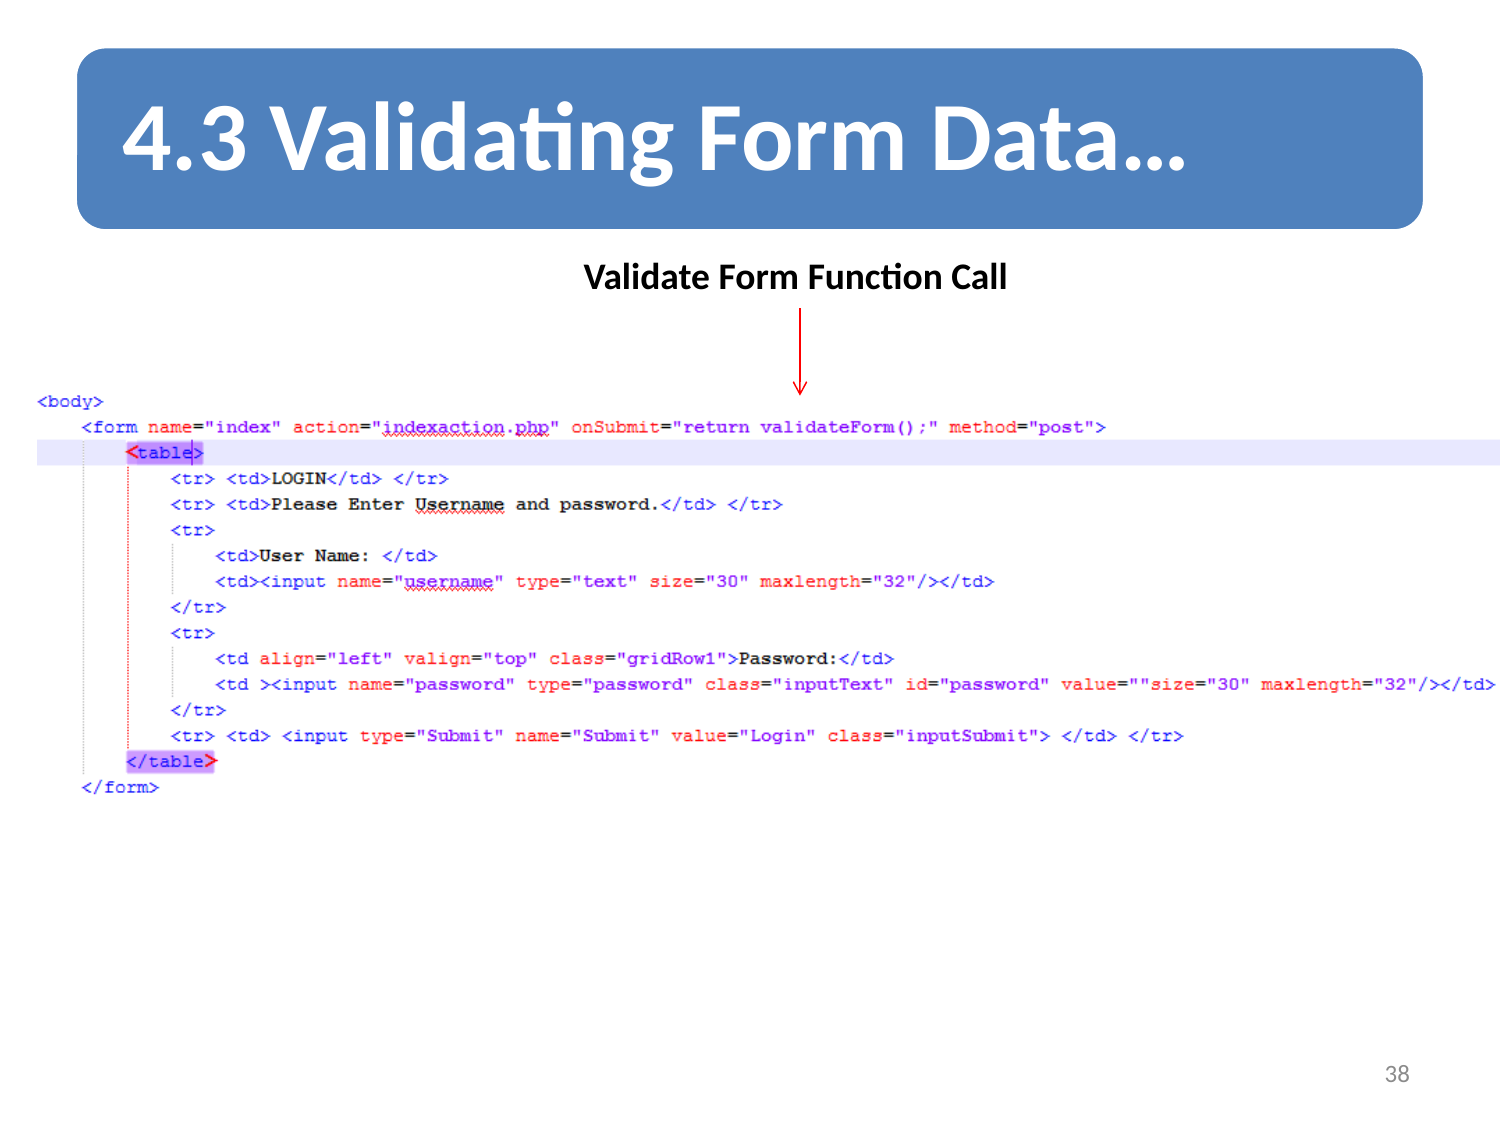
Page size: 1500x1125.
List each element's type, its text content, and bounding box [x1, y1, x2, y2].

picture [37, 387, 1500, 801]
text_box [74, 44, 1426, 233]
slide_number 38 [1074, 1042, 1425, 1103]
text_box Validate Form Function Call [568, 244, 1032, 304]
